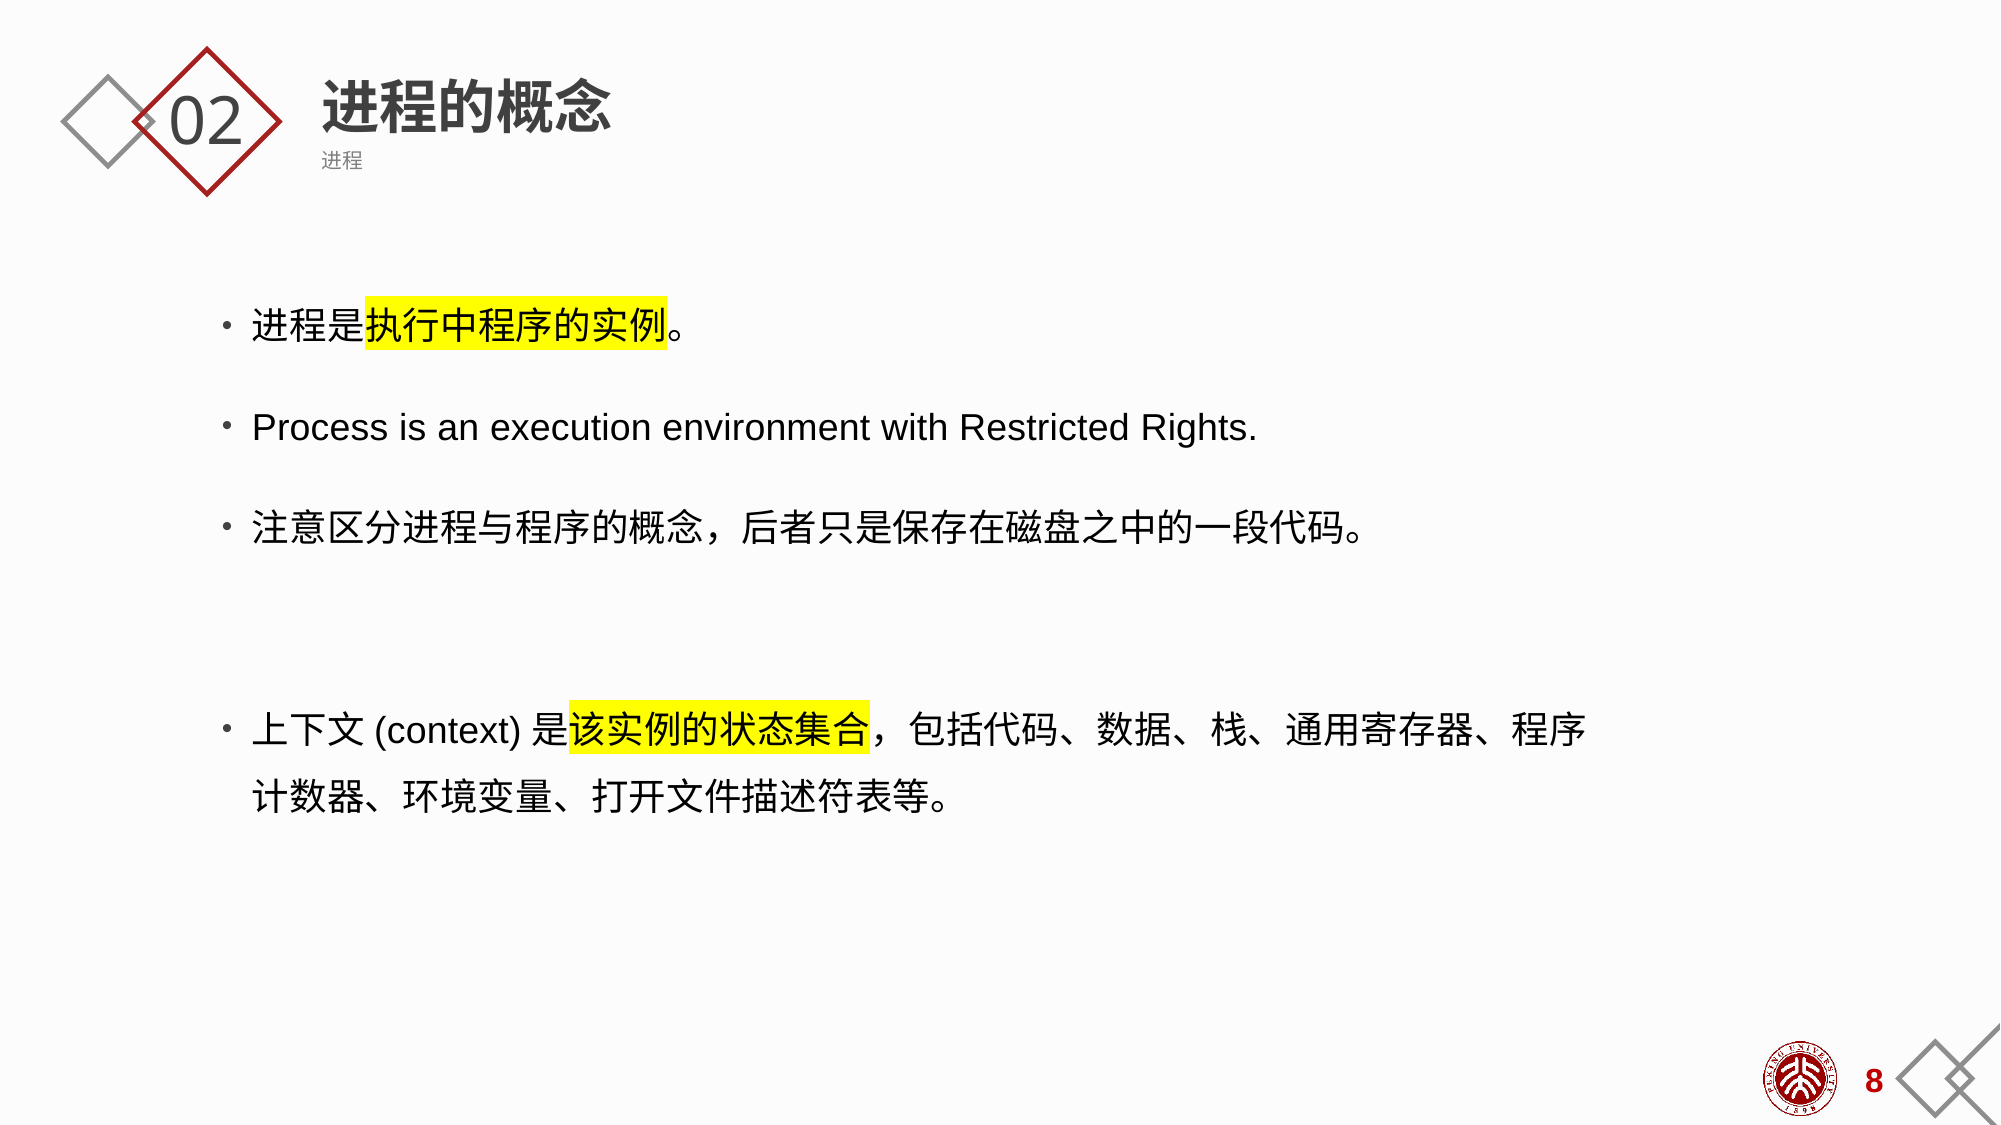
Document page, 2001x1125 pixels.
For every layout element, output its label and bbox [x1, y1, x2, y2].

text_box [63, 49, 2000, 1125]
